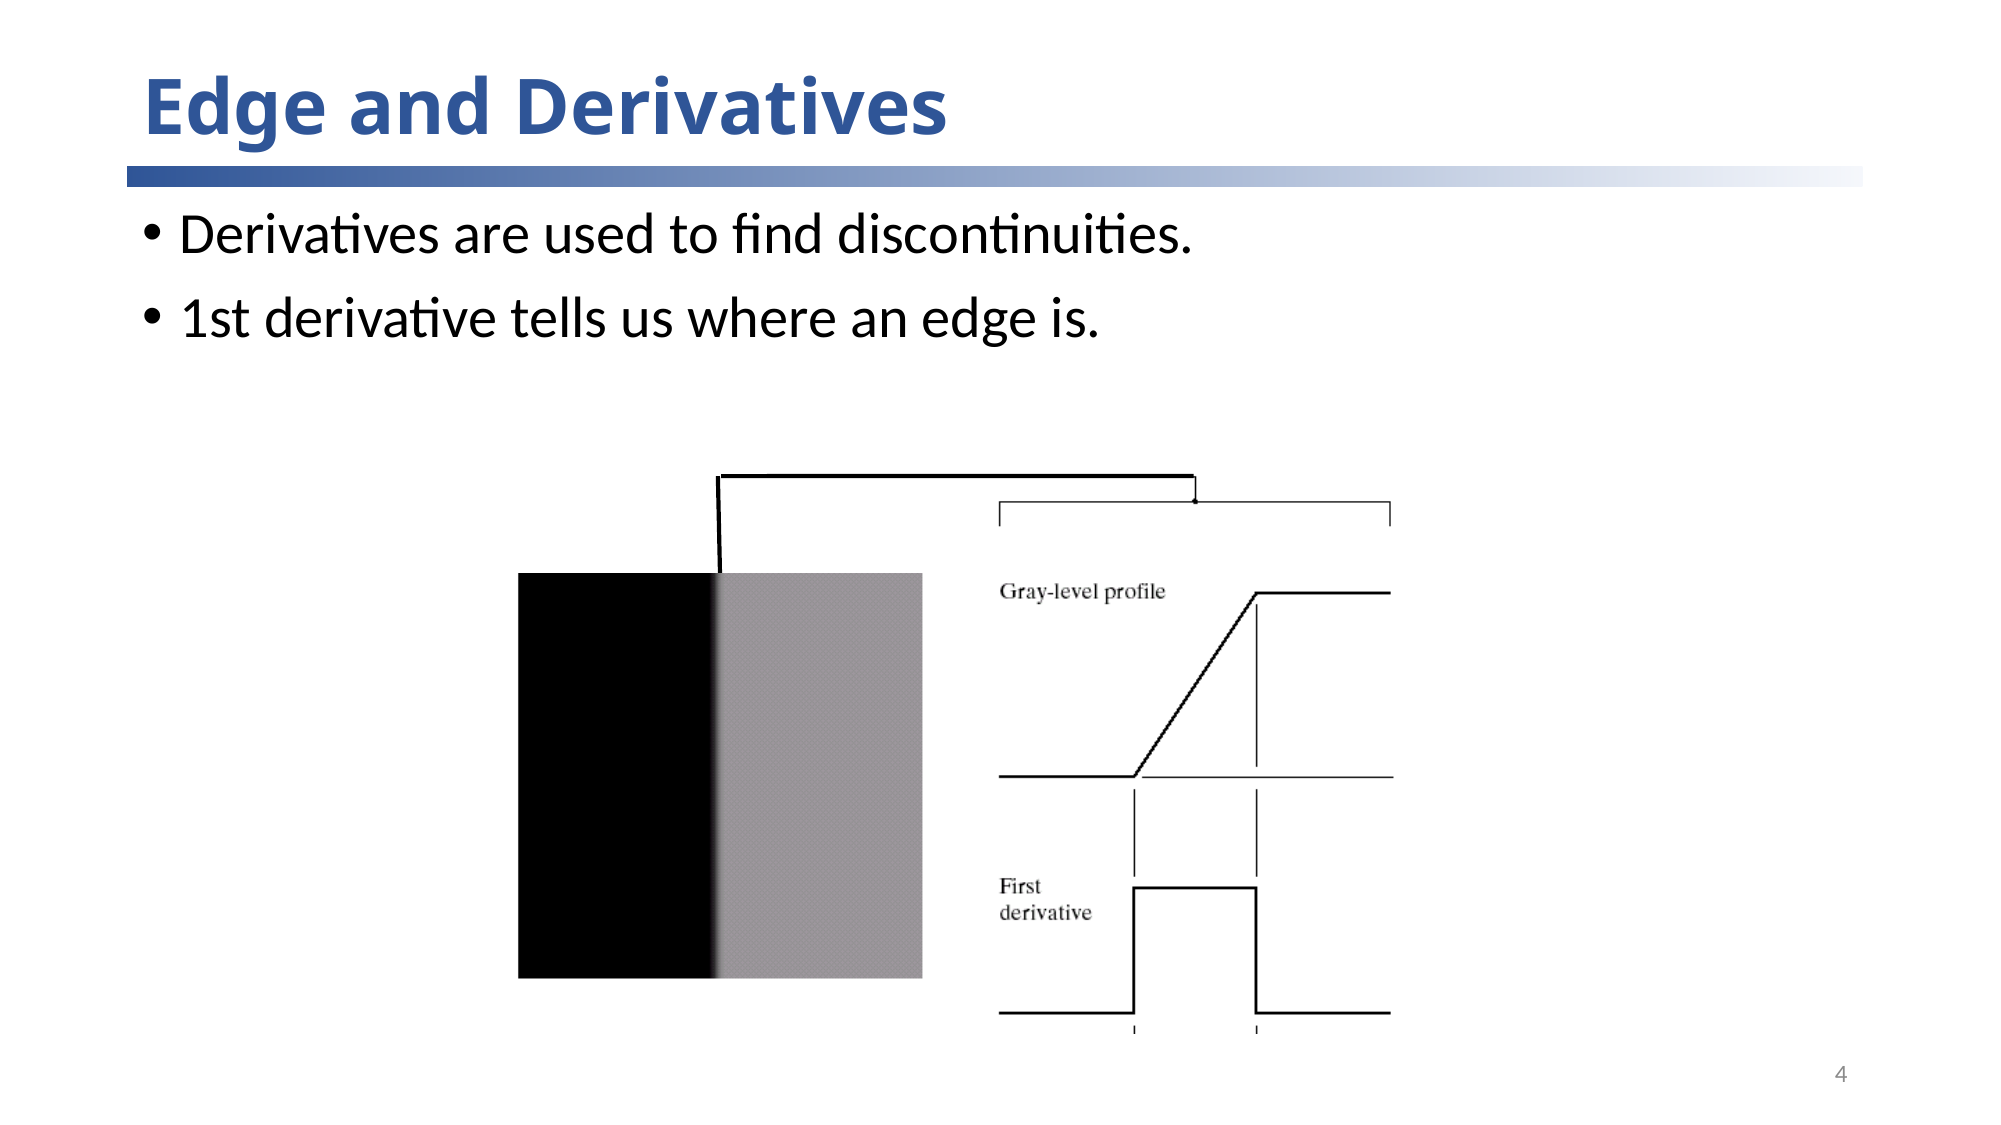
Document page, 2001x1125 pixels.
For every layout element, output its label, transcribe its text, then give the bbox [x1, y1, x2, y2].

slide_number 4 [1412, 1042, 1863, 1103]
picture [986, 468, 1402, 1034]
list Derivatives are used to find discontinuities. 1st derivative tells us where an edge is. [127, 195, 1949, 1014]
picture [503, 573, 942, 993]
title Edge and Derivatives [127, 59, 1949, 159]
